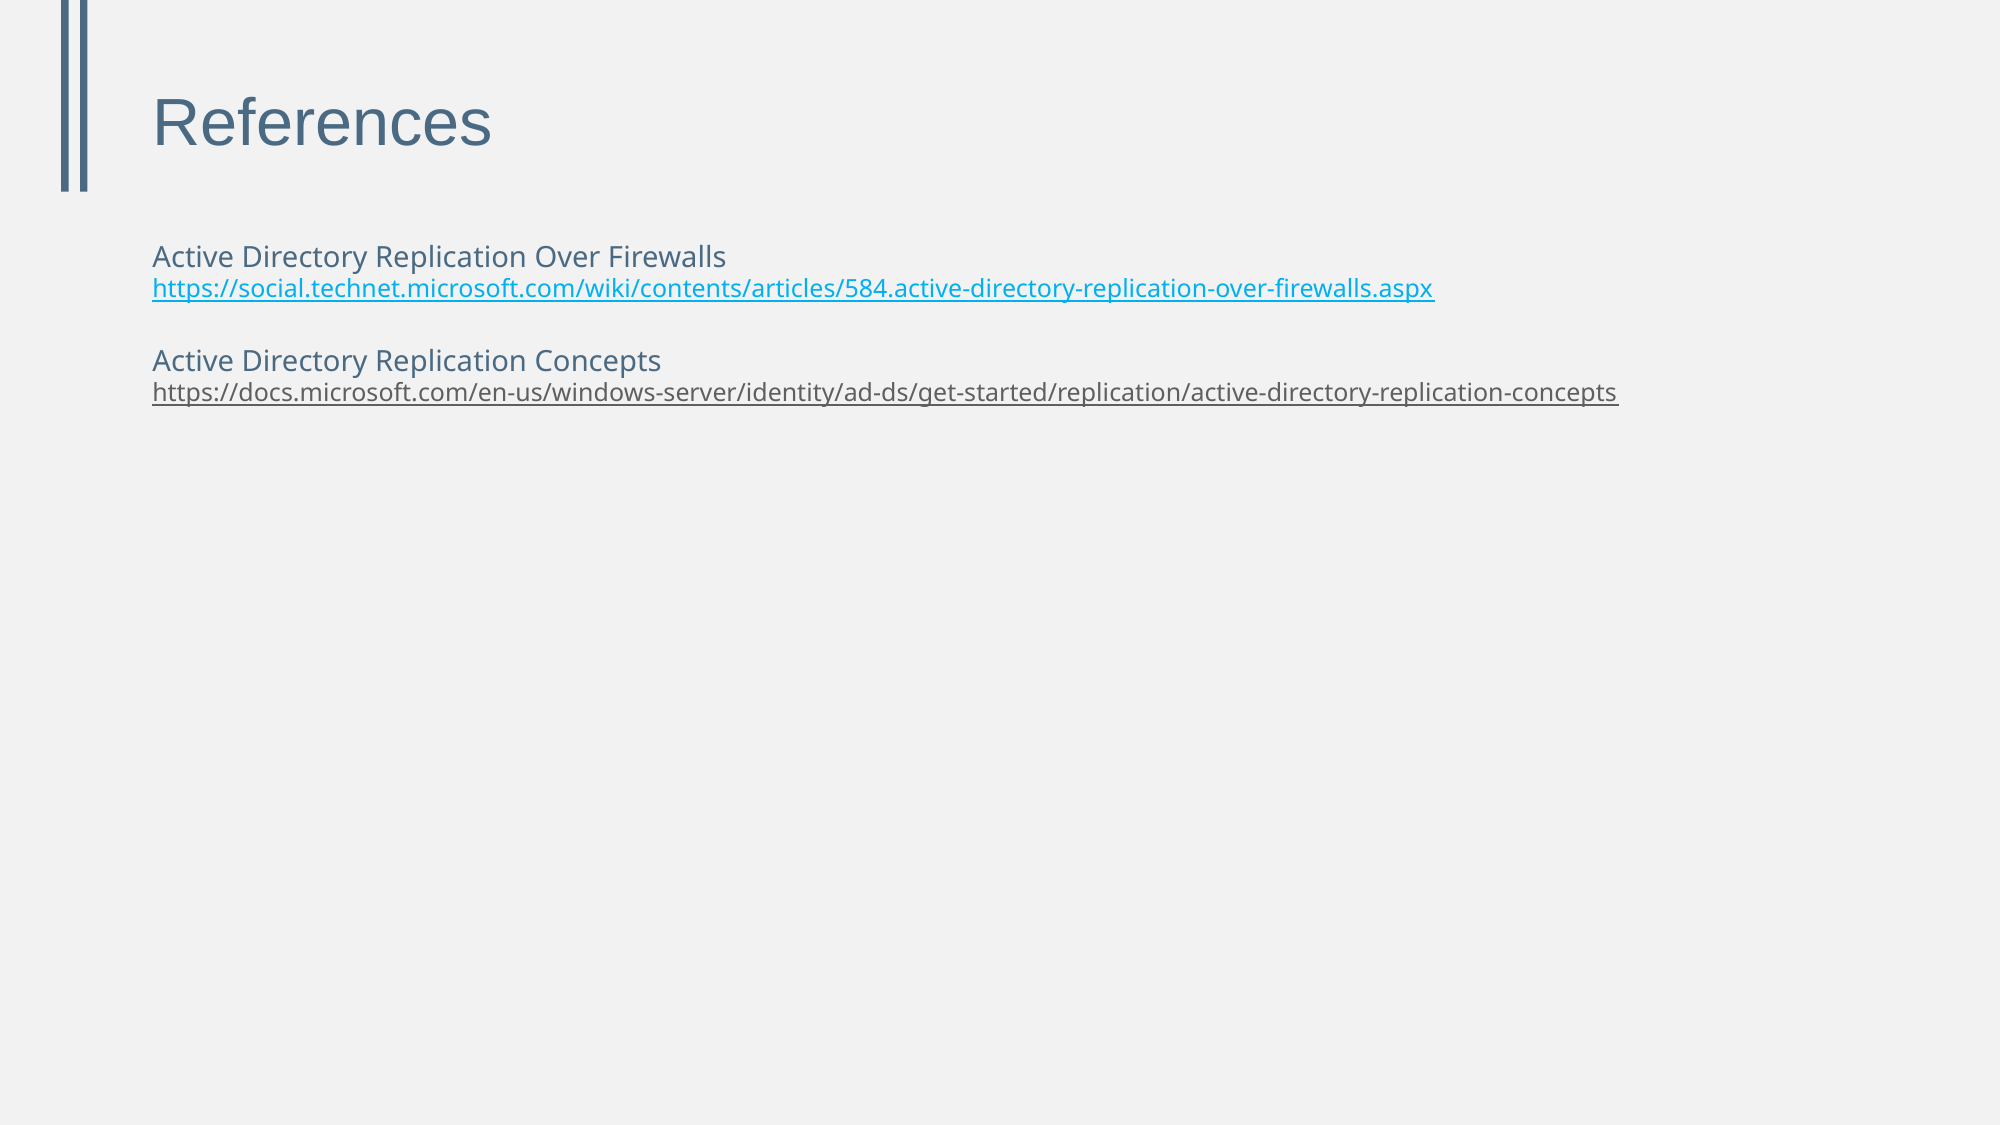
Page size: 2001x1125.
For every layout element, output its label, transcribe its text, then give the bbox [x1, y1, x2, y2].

title References [137, 64, 1863, 184]
text_box Active Directory Replication Over Firewalls https://social.technet.microsoft.com/wiki/contents/articles/584.active-directory-replication-over-firewalls.aspx Active Directory Replication Concepts https://docs.microsoft.com/en-us/windows-server/identity/ad-ds/get-started/replication/active-directory-replication-concepts [137, 230, 1900, 489]
